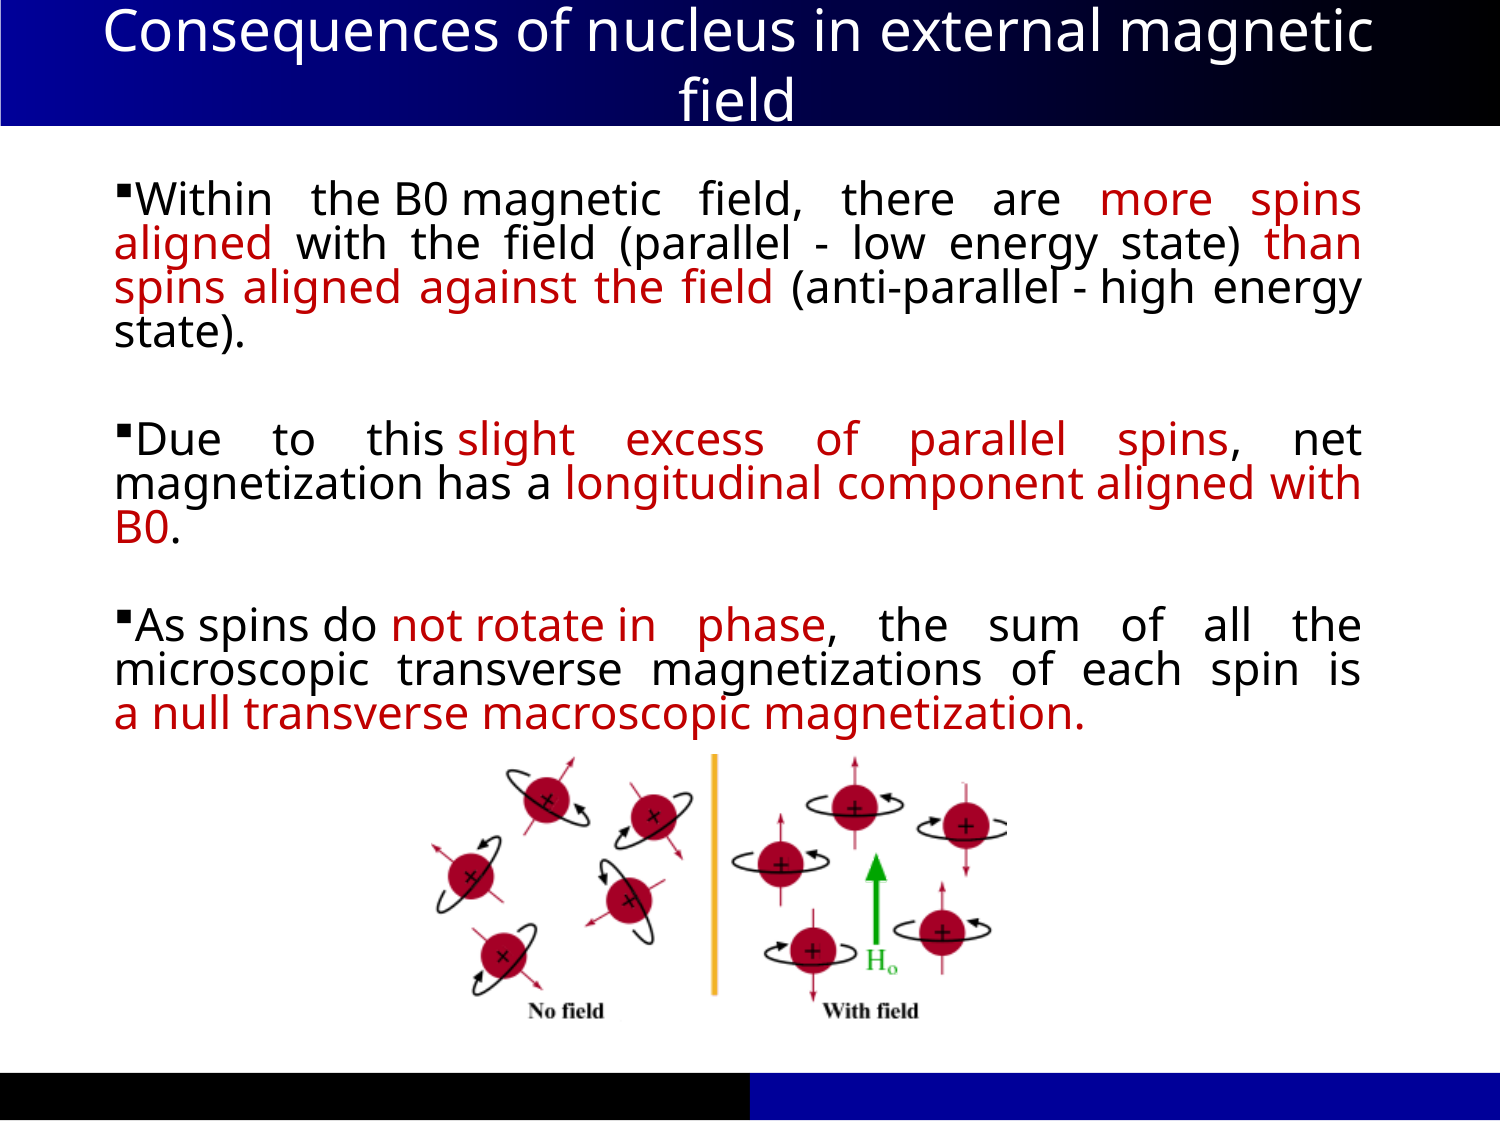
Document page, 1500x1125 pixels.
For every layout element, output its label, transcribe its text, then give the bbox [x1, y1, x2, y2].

text_box Consequences of nucleus in external magnetic field [41, 15, 1436, 110]
picture [430, 754, 1007, 1037]
text_box Within the B0 magnetic field, there are more spins aligned with the field (parallel - low energy state) than spins aligned against the field (anti-parallel - high energy state). Due to this slight excess of parallel spins, net magnetization has a longitudinal component aligned with B0. As spins do not rotate in phase, the sum of all the microscopic transverse magnetizations of each spin is a null transverse macroscopic magnetization. [106, 172, 1371, 846]
